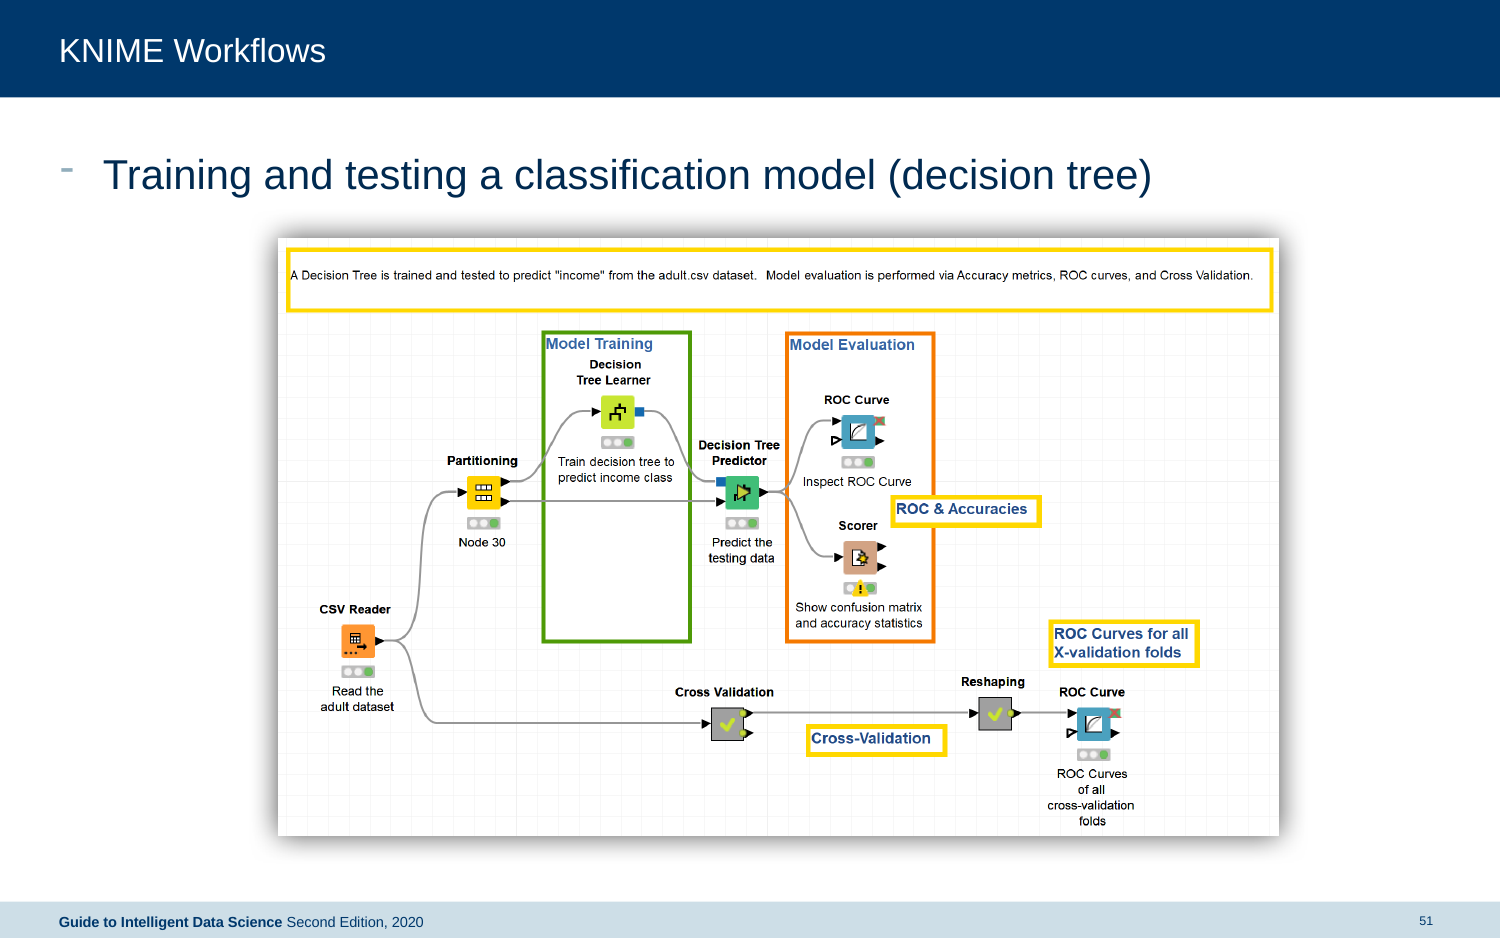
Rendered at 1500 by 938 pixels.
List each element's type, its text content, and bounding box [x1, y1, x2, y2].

title KNIME Workflows [58, 28, 1442, 70]
slide_number 51 [1411, 900, 1442, 938]
picture [278, 238, 1279, 836]
list Training and testing a classification model (decision tree) [59, 147, 1434, 855]
